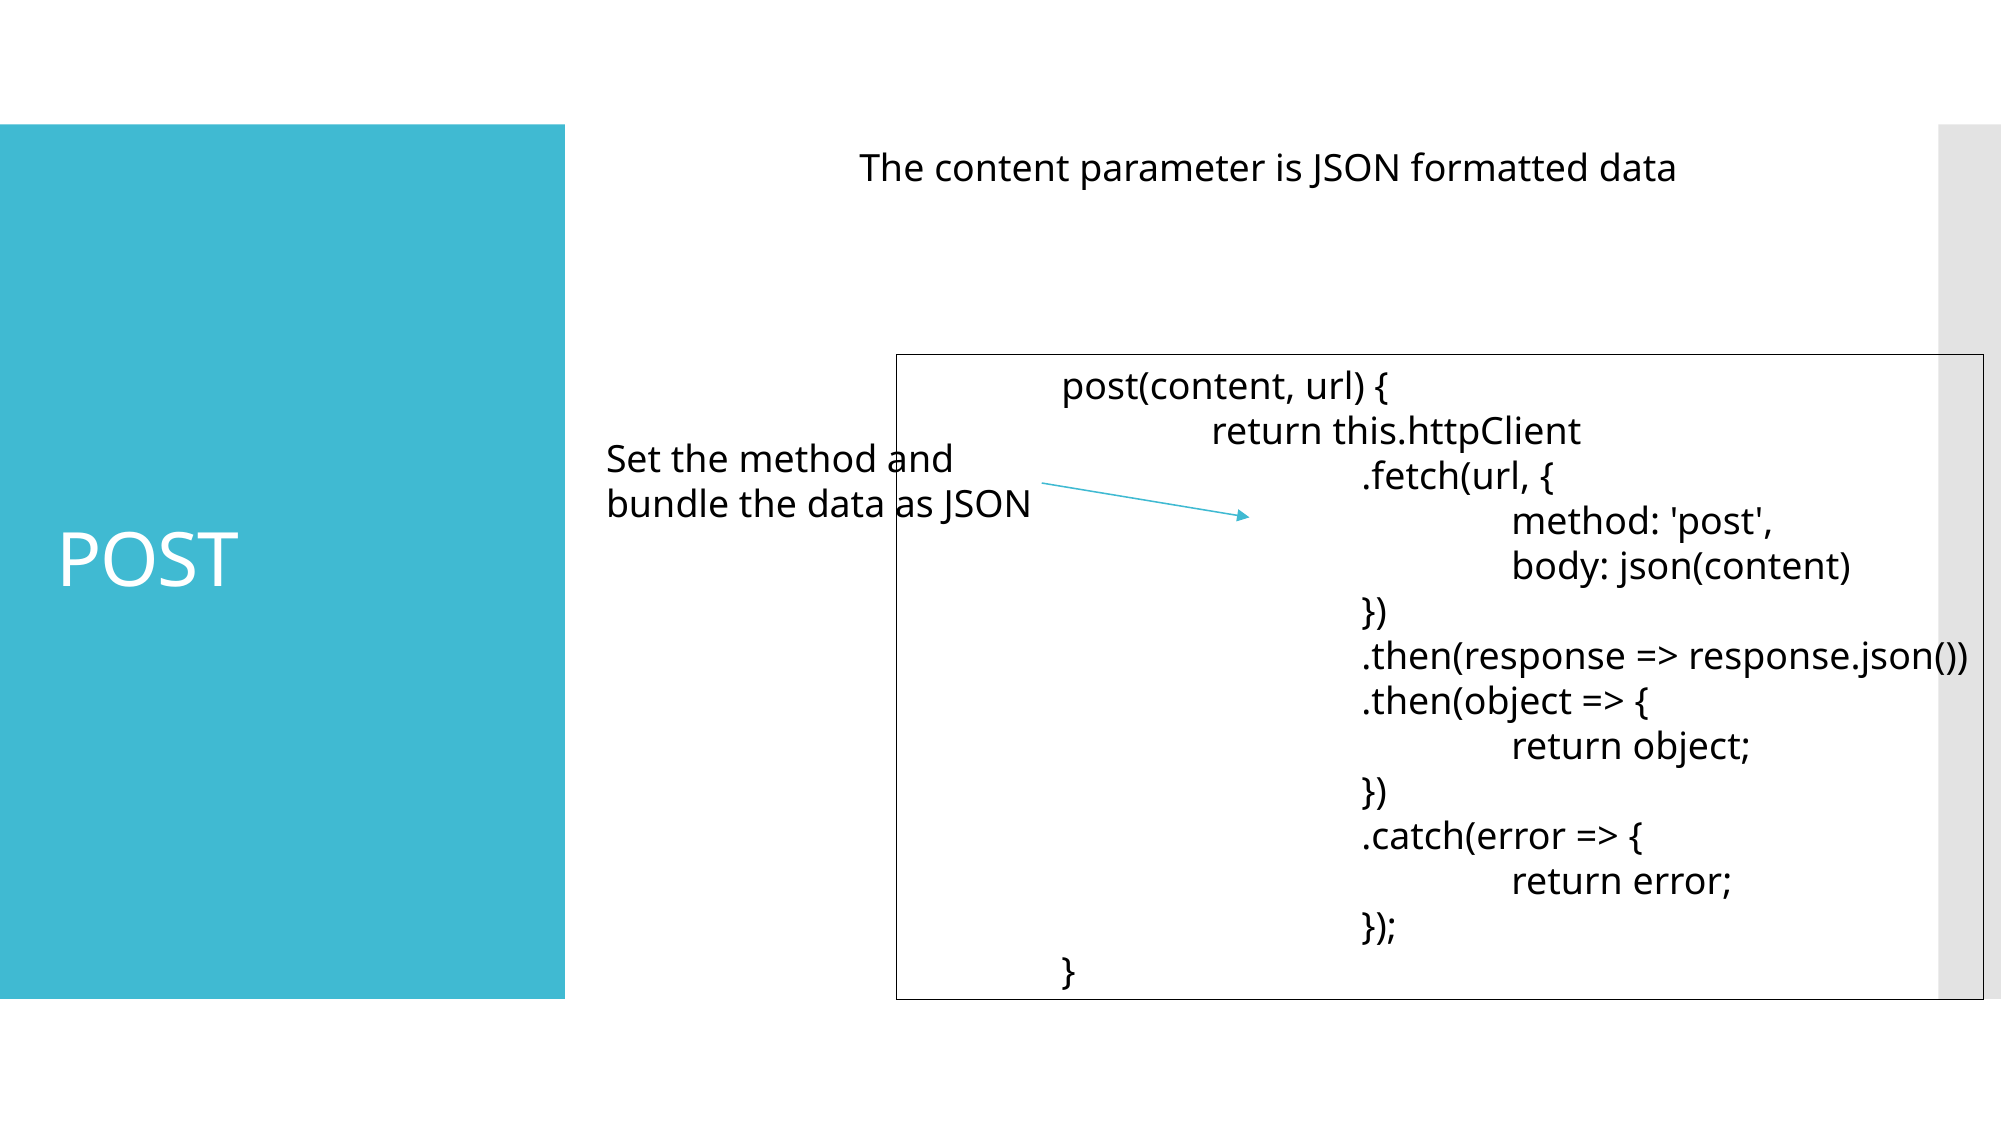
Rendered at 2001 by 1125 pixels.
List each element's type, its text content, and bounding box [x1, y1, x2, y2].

text_box post(content, url) { return this.httpClient .fetch(url, { method: 'post', body: json(content) }) .then(response => response.json()) .then(object => { return object; }) .catch(error => { return error; }); } [896, 354, 1984, 1000]
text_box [1041, 482, 1250, 518]
text_box Set the method and bundle the data as JSON [591, 427, 1048, 533]
text_box The content parameter is JSON formatted data [844, 136, 1693, 196]
title POST [41, 184, 525, 940]
